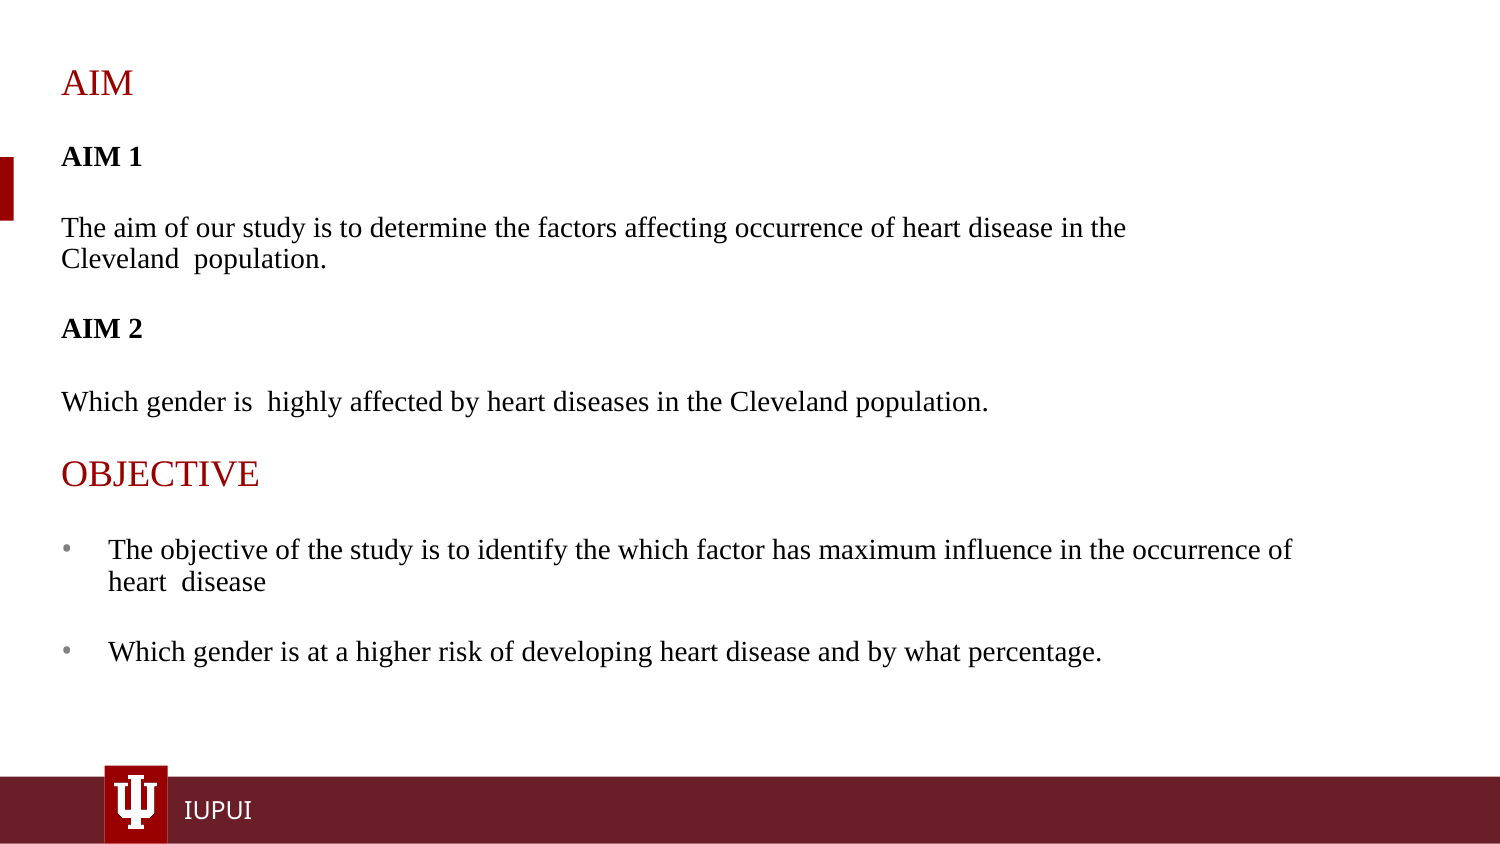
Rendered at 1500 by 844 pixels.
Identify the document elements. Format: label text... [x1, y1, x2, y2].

text_box [0, 157, 14, 221]
text_box [0, 776, 99, 844]
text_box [104, 765, 1500, 844]
text_box AIM AIM 1 The aim of our study is to determine the factors affecting occurrence of heart disease in the Cleveland population. AIM 2 Which gender is highly affected by heart diseases in the Cleveland population. OBJECTIVE The objective of the study is to identify the which factor has maximum influence in the occurrence of heart disease Which gender is at a higher risk of developing heart disease and by what percentage. [59, 56, 1357, 667]
